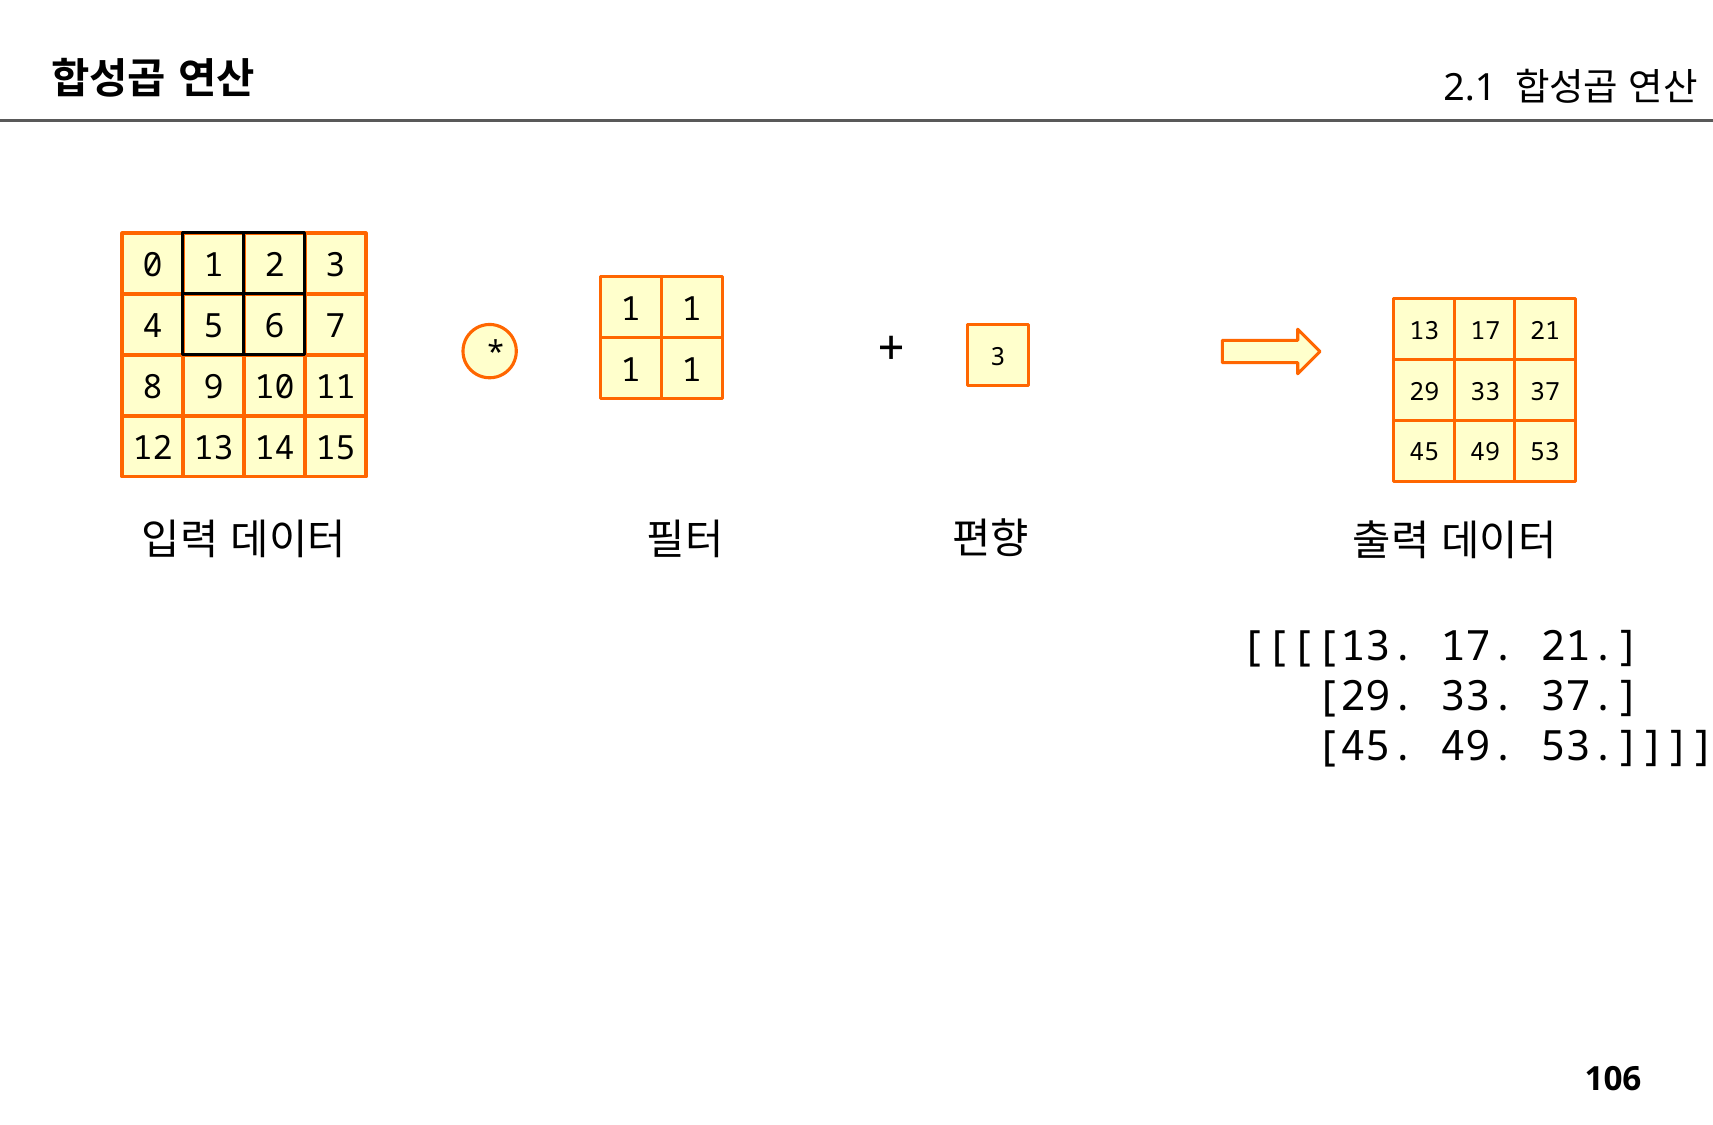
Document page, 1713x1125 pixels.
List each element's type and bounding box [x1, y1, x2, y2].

text_box [861, 308, 921, 383]
text_box [631, 505, 739, 570]
text_box [1338, 506, 1572, 571]
text_box [1392, 297, 1578, 483]
text_box [1225, 611, 1713, 776]
text_box [598, 274, 724, 401]
text_box [916, 44, 1713, 111]
text_box [460, 322, 519, 380]
text_box [127, 505, 361, 570]
text_box [120, 231, 368, 479]
text_box [11, 13, 803, 105]
text_box [965, 322, 1030, 388]
text_box [1220, 327, 1323, 376]
text_box [937, 504, 1045, 570]
